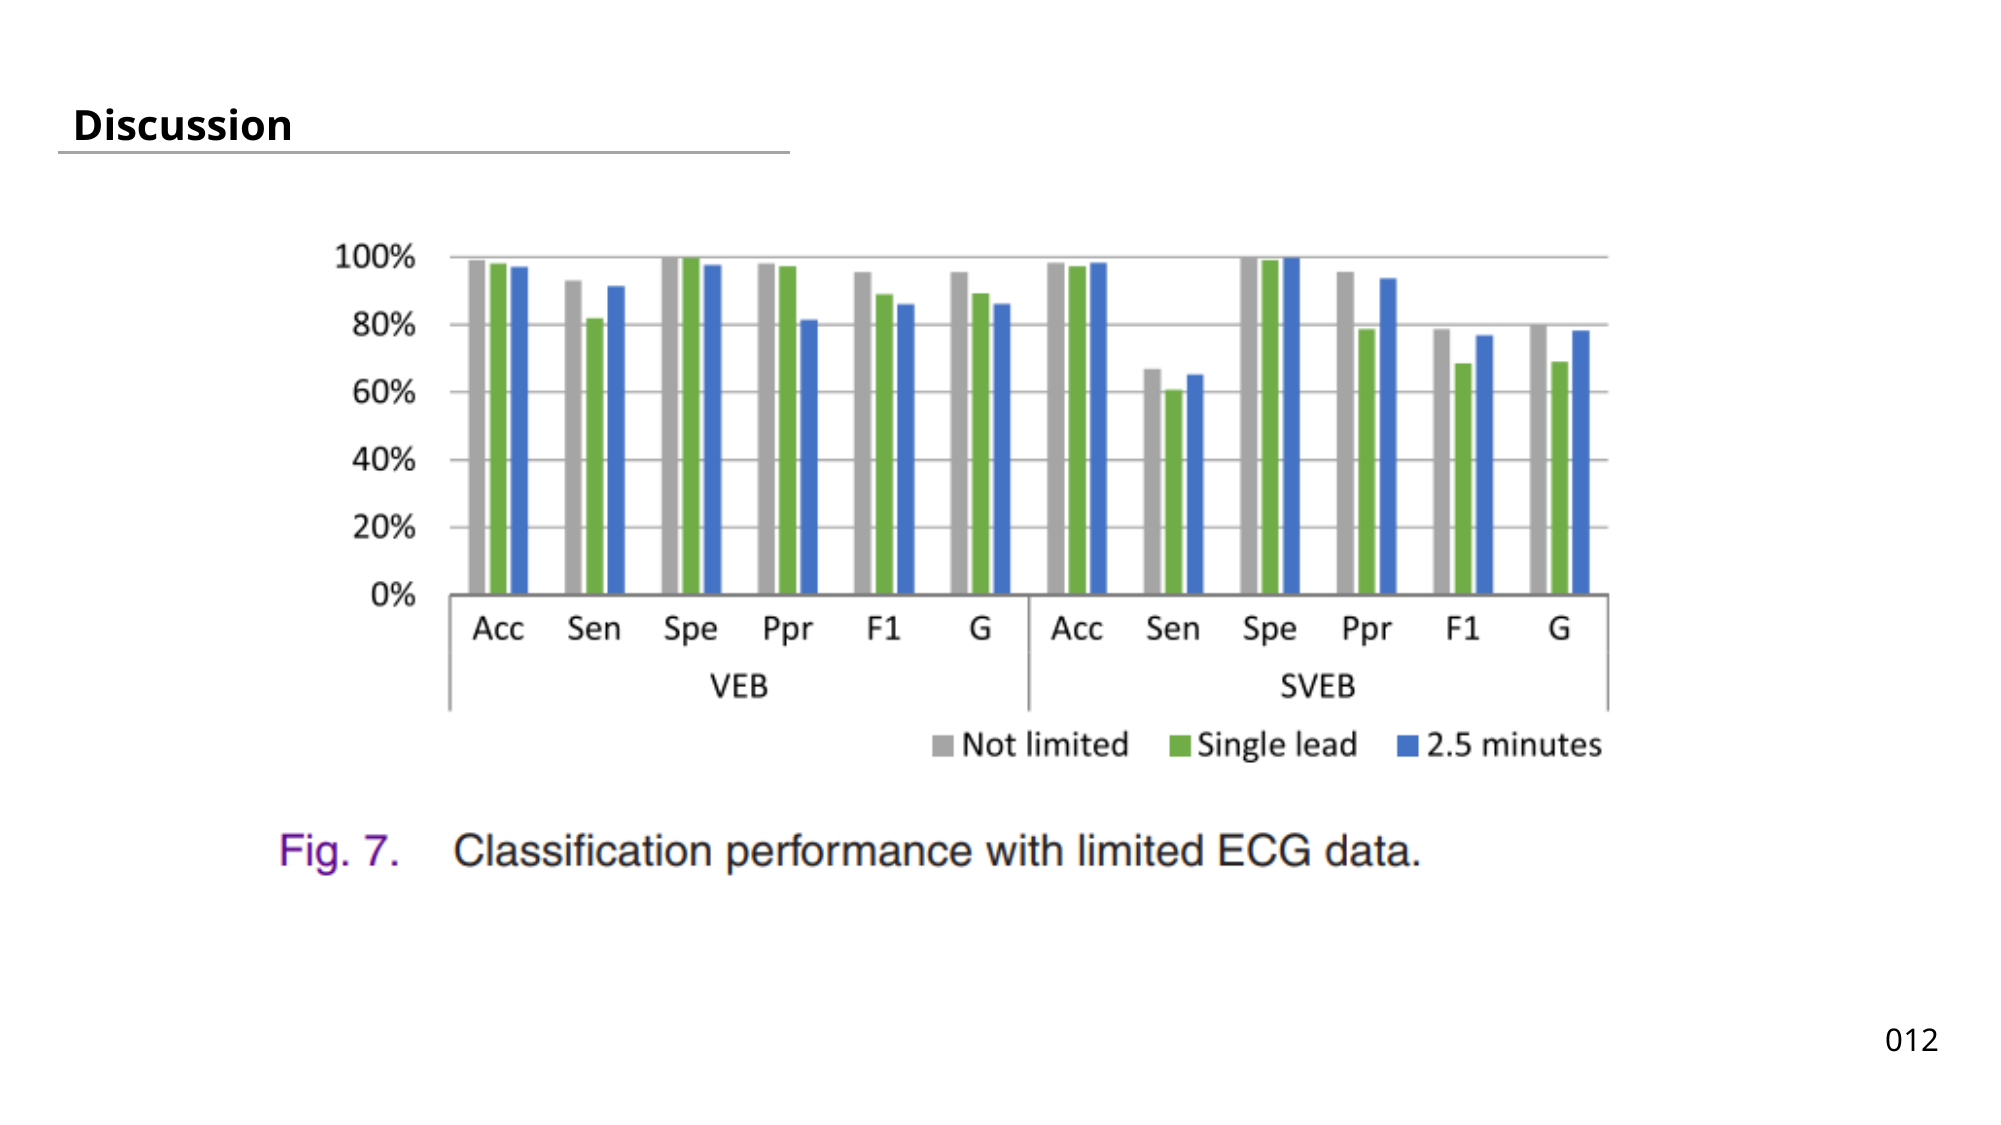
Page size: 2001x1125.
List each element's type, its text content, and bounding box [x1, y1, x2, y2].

picture [254, 214, 1668, 907]
slide_number 012 [1865, 1011, 1955, 1072]
text_box Discussion [57, 66, 1943, 156]
